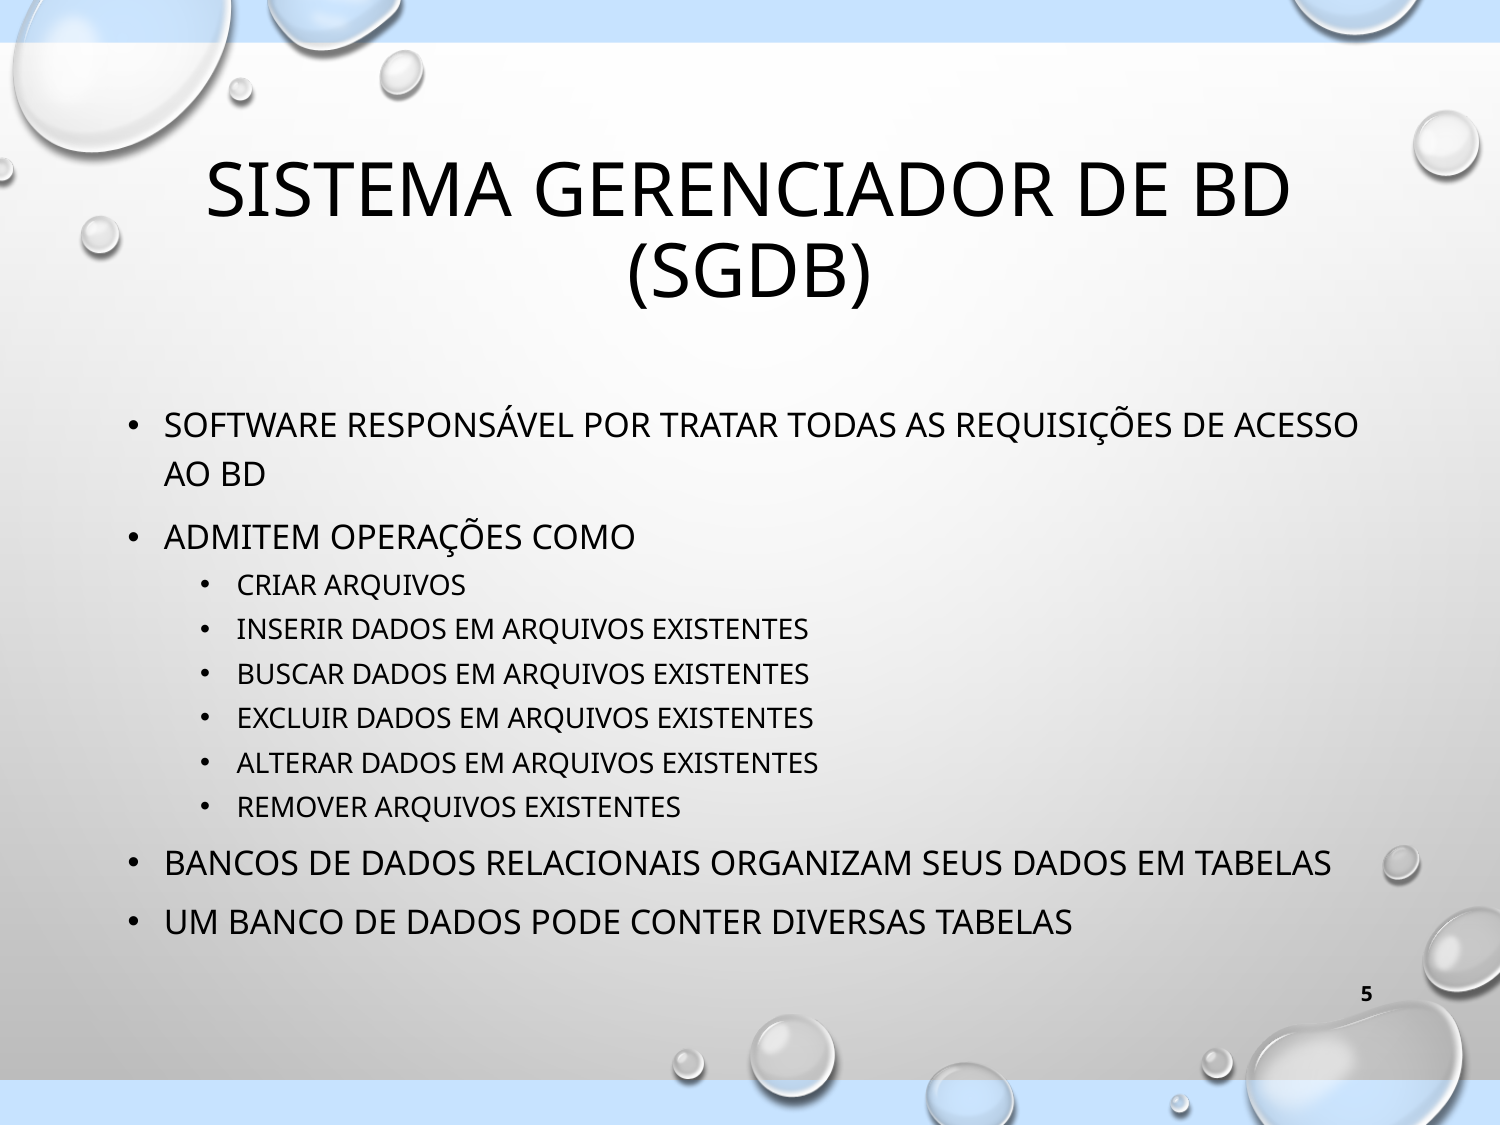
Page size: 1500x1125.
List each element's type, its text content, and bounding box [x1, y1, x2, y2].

list Software responsável por tratar todas as requisições de acesso ao BD Admitem operações como Criar arquivos Inserir dados em arquivos existentes Buscar dados em arquivos existentes Excluir dados em arquivos existentes Alterar dados em arquivos existentes Remover arquivos existentes Bancos de dados relacionais organizam seus dados em tabelas Um banco de dados pode conter diversas tabelas [112, 388, 1388, 950]
title Sistema gerenciador de BD (SGDB) [112, 101, 1388, 364]
picture [0, 0, 1500, 1125]
slide_number 5 [1293, 965, 1388, 1025]
